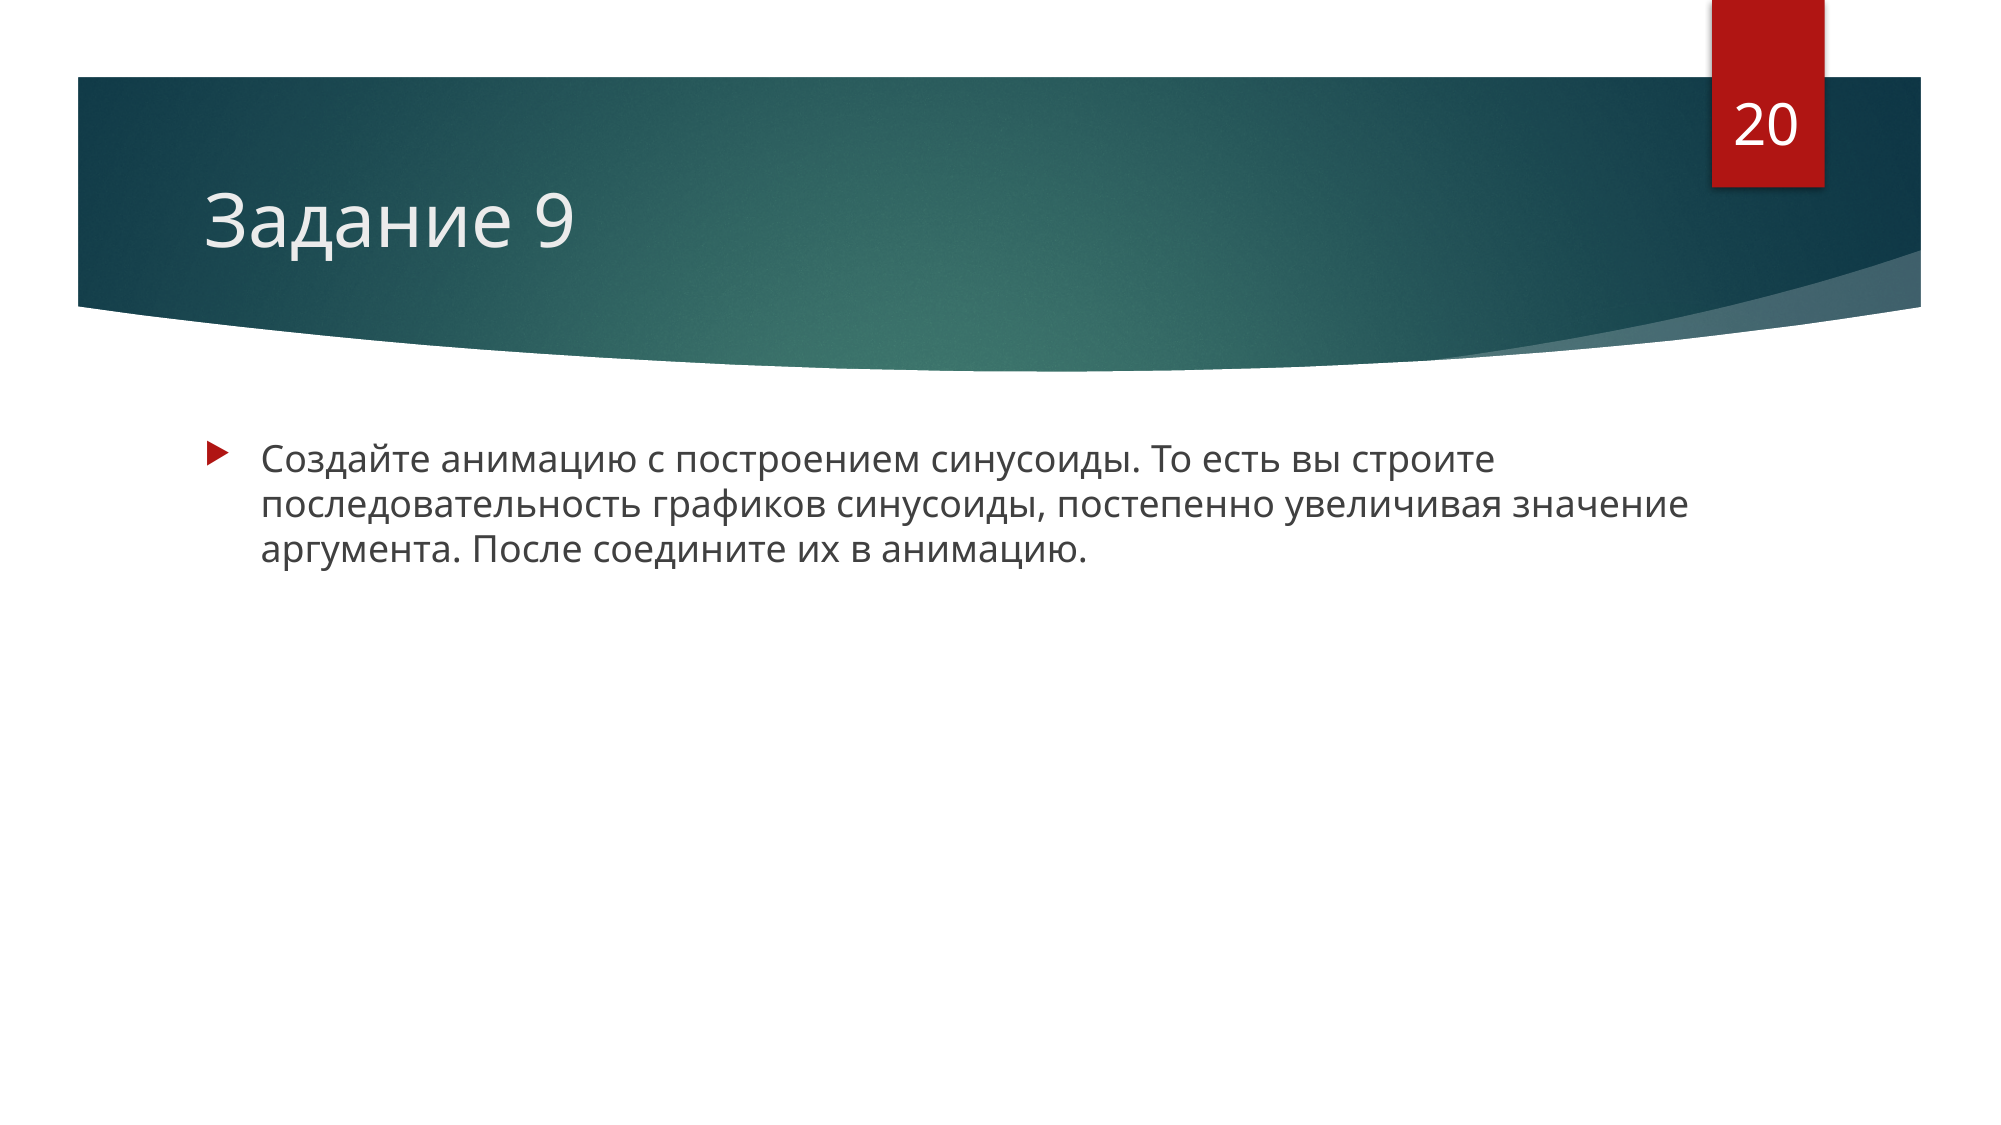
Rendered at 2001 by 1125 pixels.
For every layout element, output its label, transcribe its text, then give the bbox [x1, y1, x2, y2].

list Создайте анимацию с построением синусоиды. То есть вы строите последовательность графиков синусоиды, постепенно увеличивая значение аргумента. После соедините их в анимацию. [189, 427, 1724, 988]
slide_number 20 [1698, 48, 1836, 175]
title Задание 9 [189, 159, 1676, 276]
